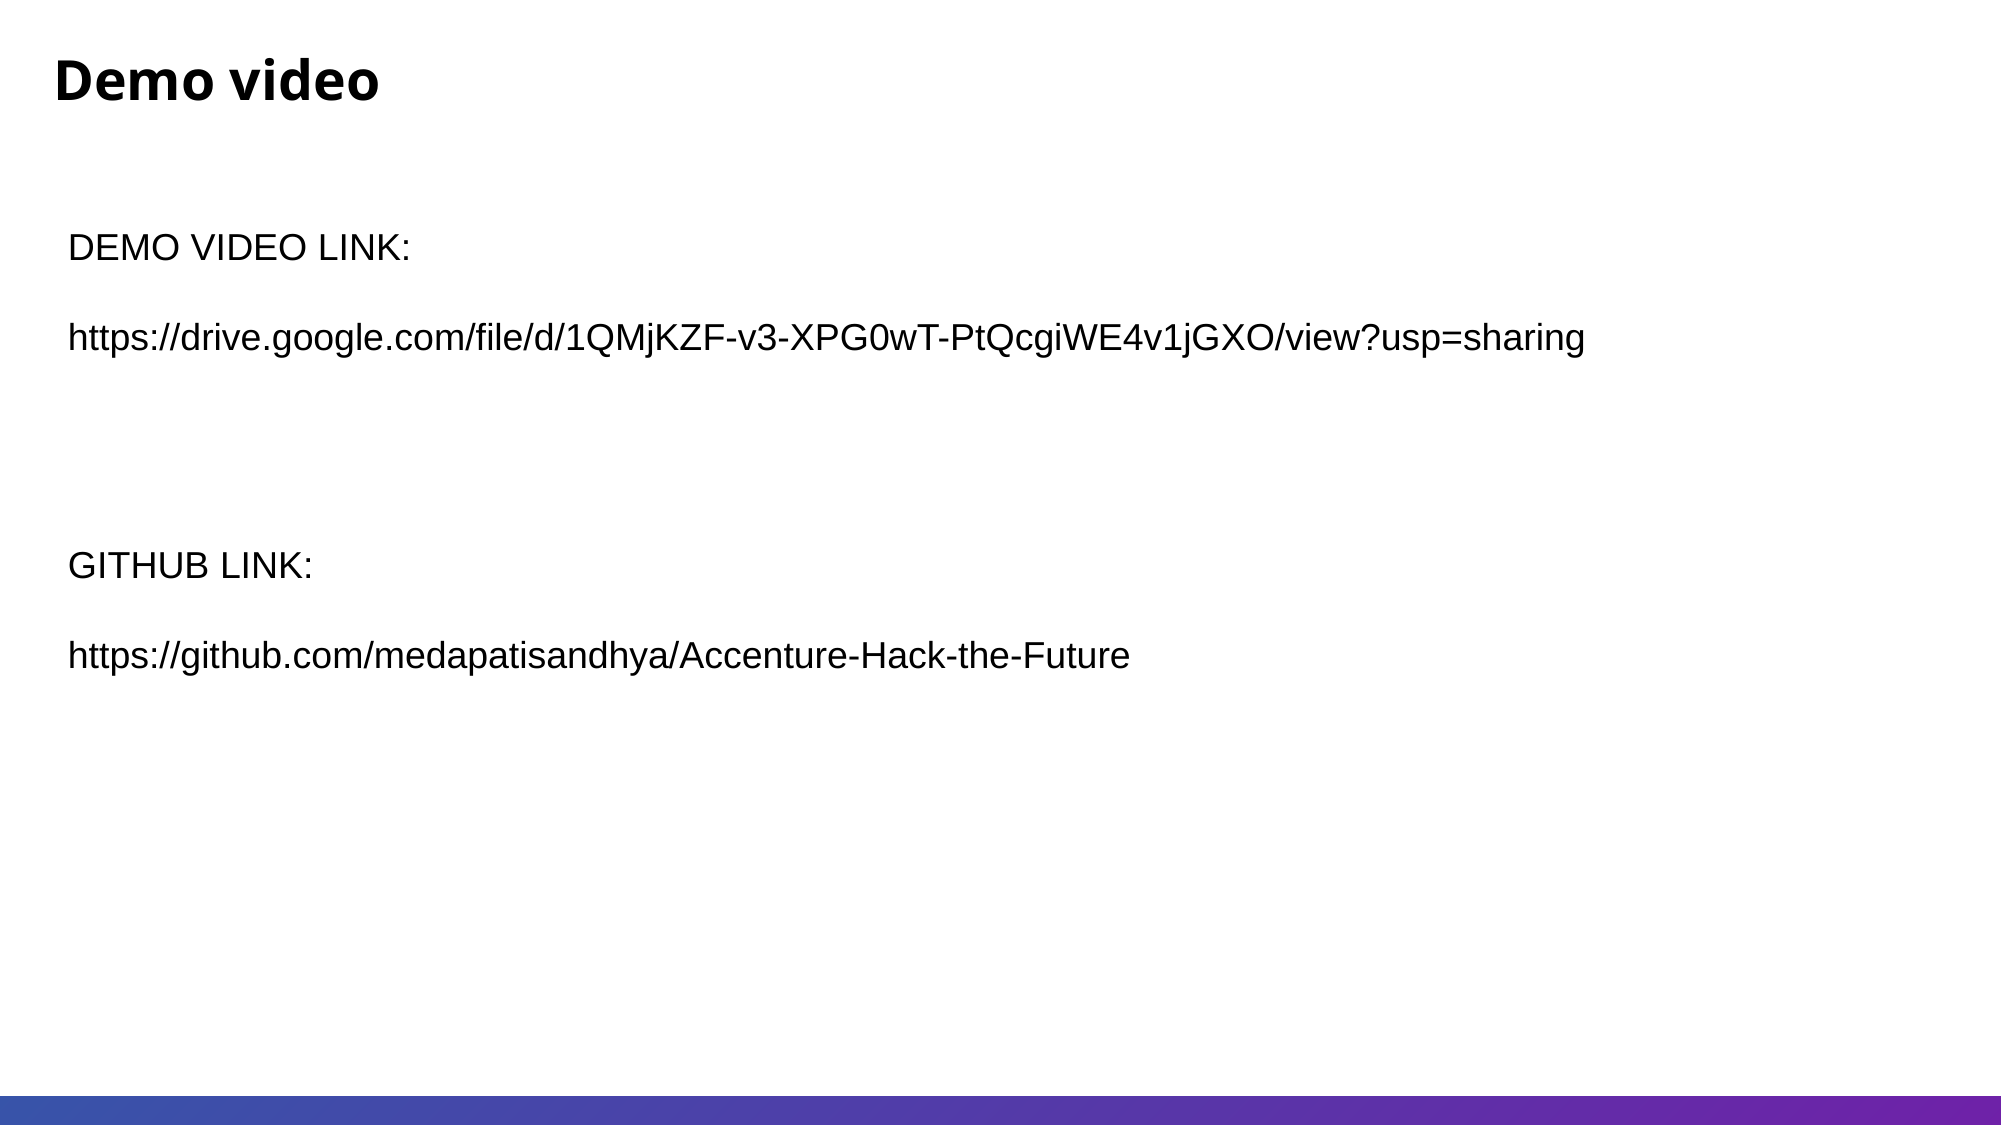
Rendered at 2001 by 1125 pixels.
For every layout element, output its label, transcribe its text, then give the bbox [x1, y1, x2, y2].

text_box GITHUB LINK: https://github.com/medapatisandhya/Accenture-Hack-the-Future [53, 534, 1300, 684]
text_box DEMO VIDEO LINK: https://drive.google.com/file/d/1QMjKZF-v3-XPG0wT-PtQcgiWE4v1jGXO/view?usp=sharing [53, 215, 1766, 366]
text_box Demo video [53, 57, 1896, 197]
text_box [0, 1096, 2000, 1125]
